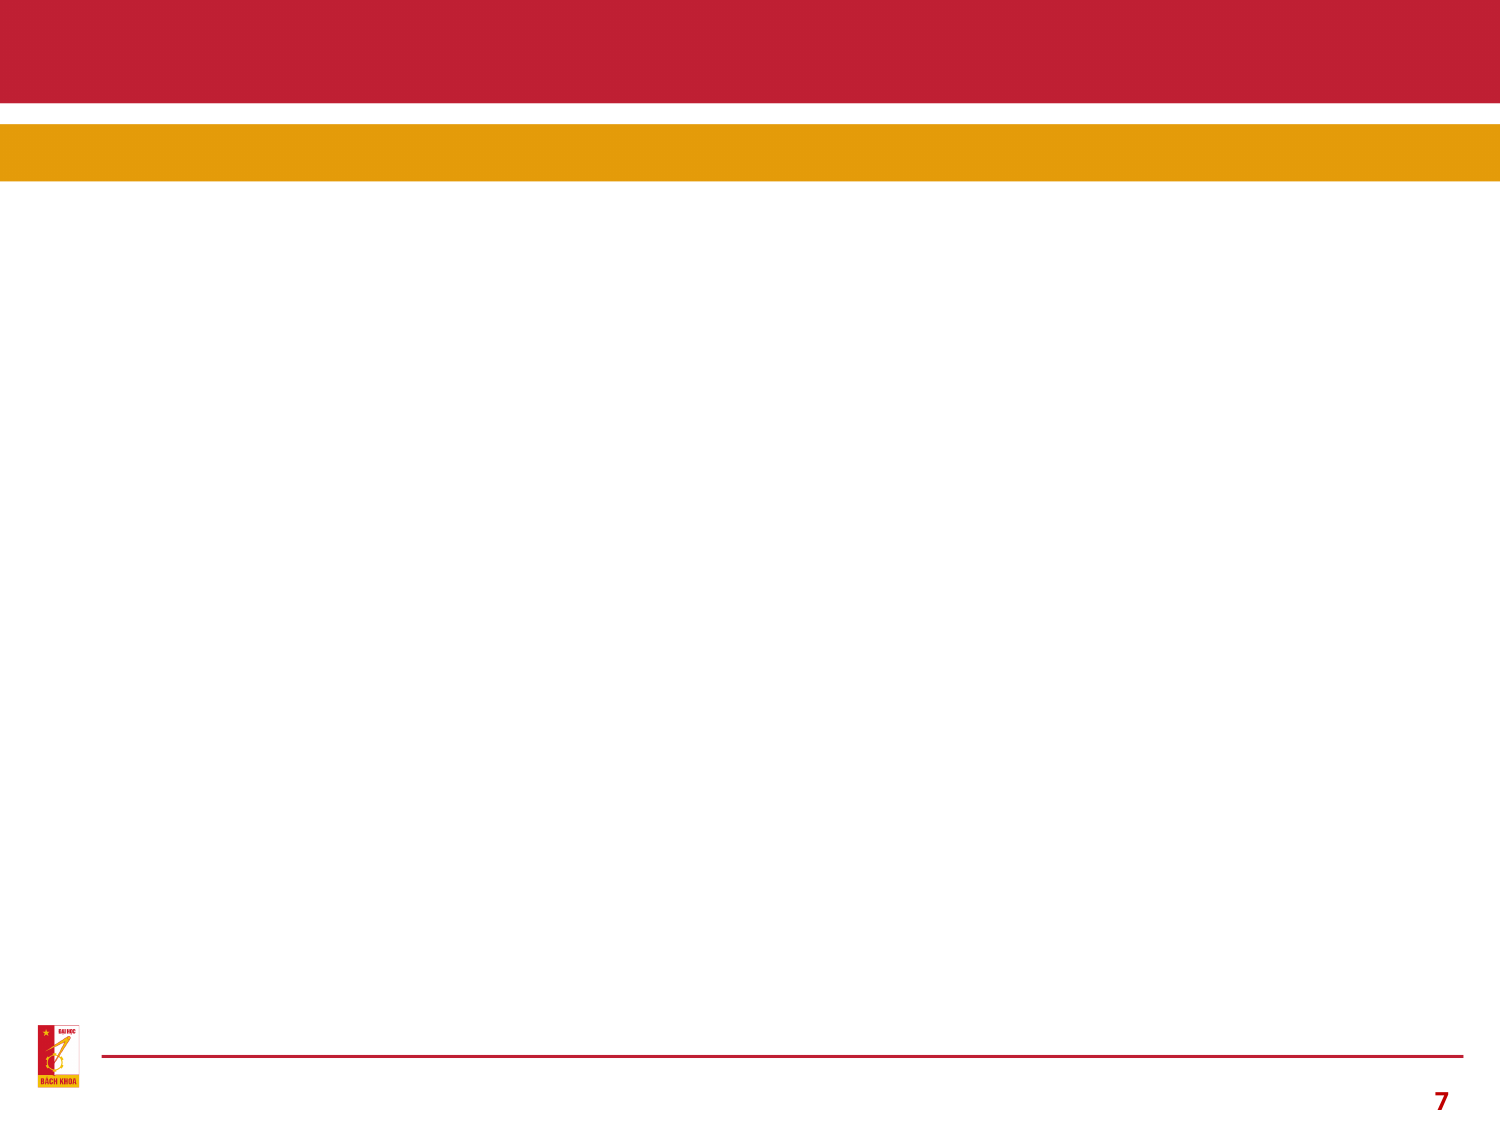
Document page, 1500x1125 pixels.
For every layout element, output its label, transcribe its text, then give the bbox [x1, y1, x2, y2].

slide_number 7 [1126, 1078, 1464, 1125]
picture [0, 0, 1500, 1125]
